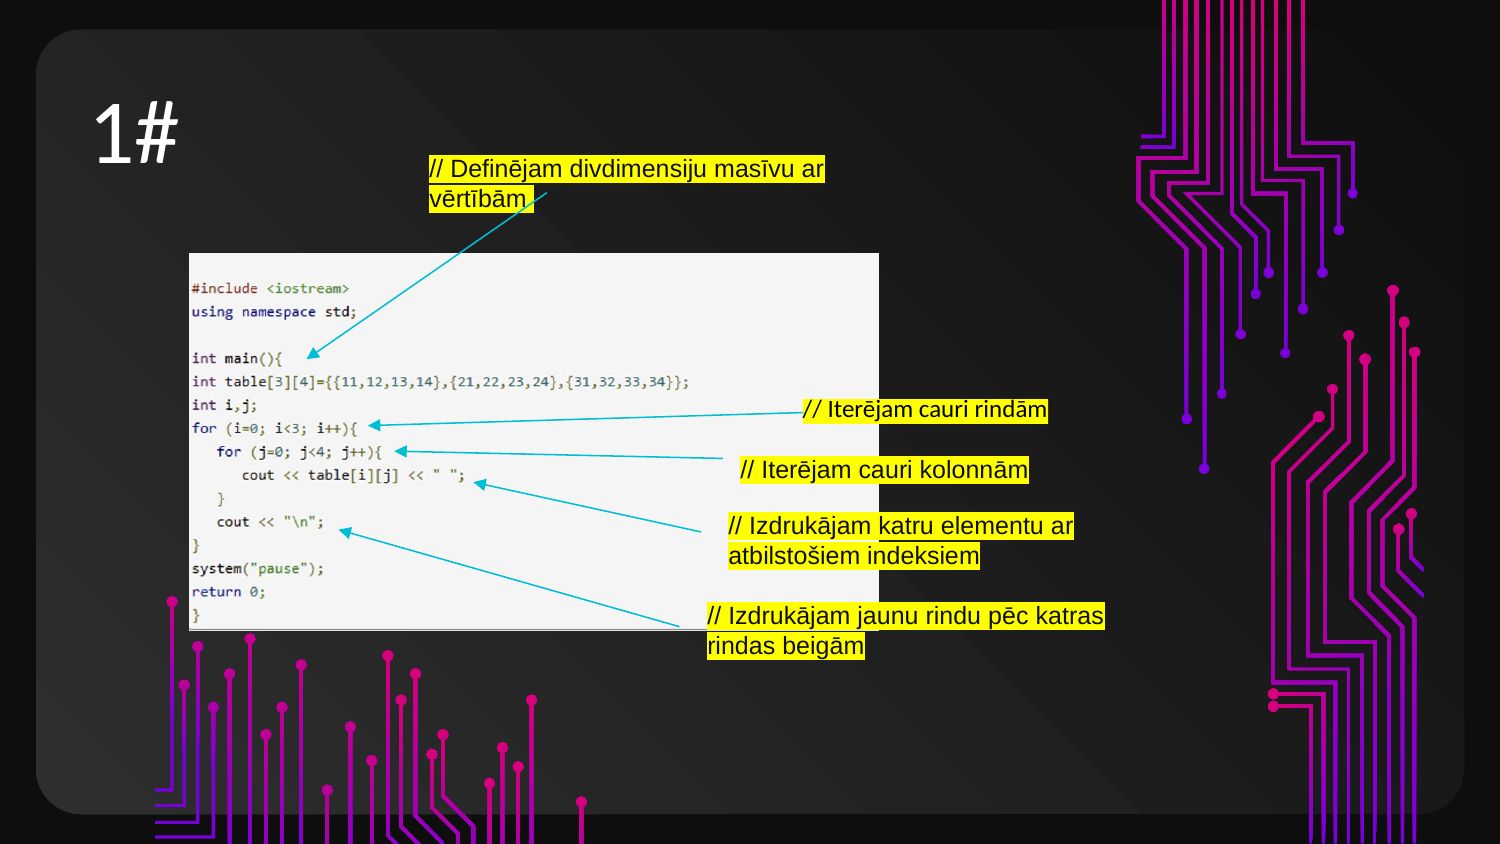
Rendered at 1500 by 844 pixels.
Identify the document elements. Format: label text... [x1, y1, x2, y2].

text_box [367, 412, 805, 426]
text_box 1# [73, 63, 524, 189]
picture [188, 252, 879, 631]
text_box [306, 192, 548, 360]
text_box // Izdrukājam katru elementu ar atbilstošiem indeksiem [884, 502, 1164, 577]
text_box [473, 481, 702, 533]
text_box // Iterējam cauri kolonnām [884, 445, 1176, 491]
text_box // Iterējam cauri rindām​ [884, 385, 1238, 431]
text_box // Definējam divdimensiju masīvu ar vērtībām [414, 144, 865, 250]
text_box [394, 450, 724, 459]
text_box // Izdrukājam jaunu rindu pēc katras rindas beigām [692, 591, 1143, 667]
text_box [338, 529, 680, 627]
